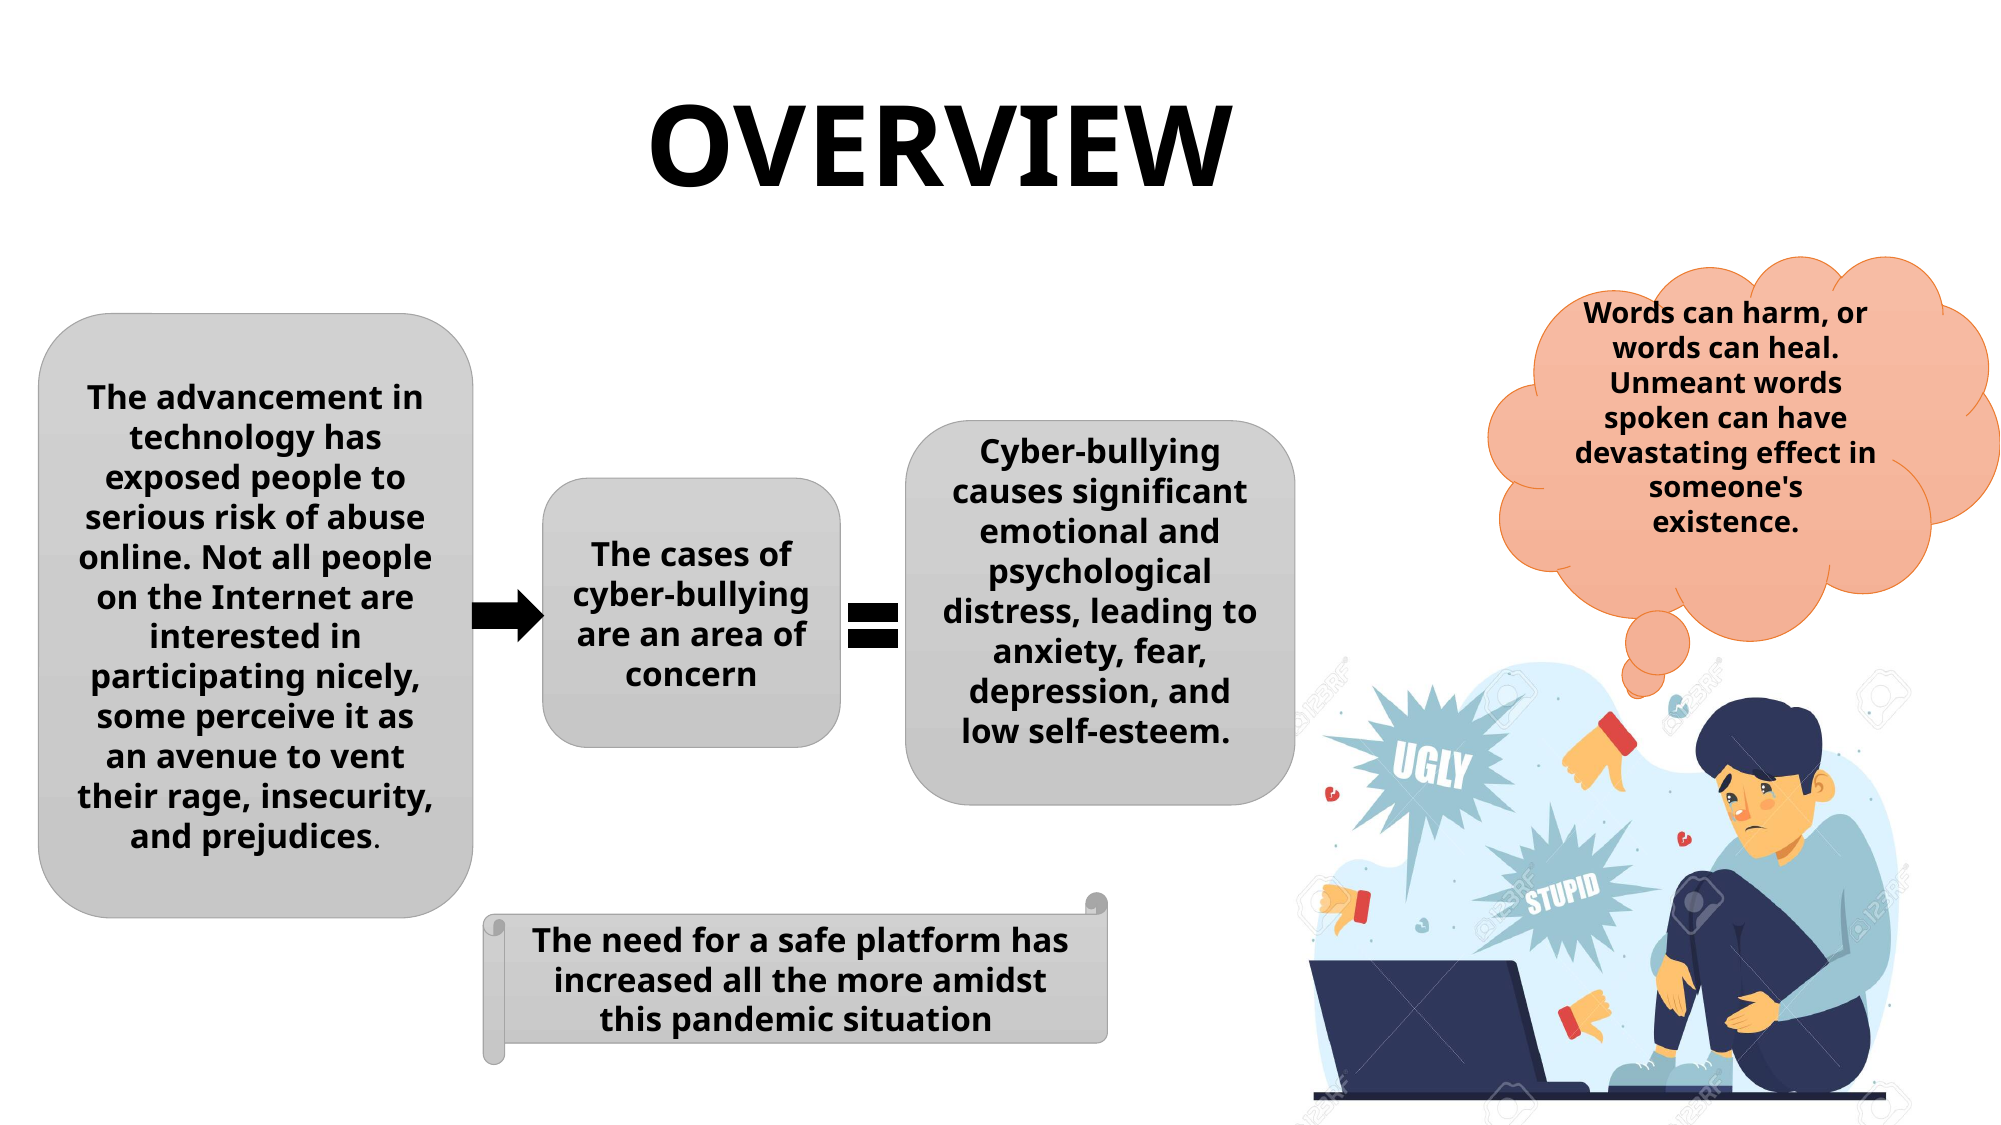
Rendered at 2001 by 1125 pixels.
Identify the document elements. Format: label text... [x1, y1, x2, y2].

text_box The cases of cyber-bullying are an area of concern [542, 477, 841, 748]
text_box The need for a safe platform has increased all the more amidst this pandemic situation [482, 892, 1108, 1066]
picture [1269, 639, 1930, 1125]
text_box [848, 603, 898, 622]
text_box [848, 629, 898, 648]
text_box [471, 588, 545, 643]
text_box The advancement in technology has exposed people to serious risk of abuse online. Not all people on the Internet are interested in participating nicely, some perceive it as an avenue to vent their rage, insecurity, and prejudices. [37, 312, 474, 919]
text_box OVERVIEW [630, 67, 1370, 217]
text_box Words can harm, or words can heal. Unmeant words spoken can have devastating effect in someone's existence. [1487, 256, 2000, 639]
text_box Cyber-bullying causes significant emotional and psychological distress, leading to anxiety, fear, depression, and low self-esteem. [905, 420, 1296, 806]
